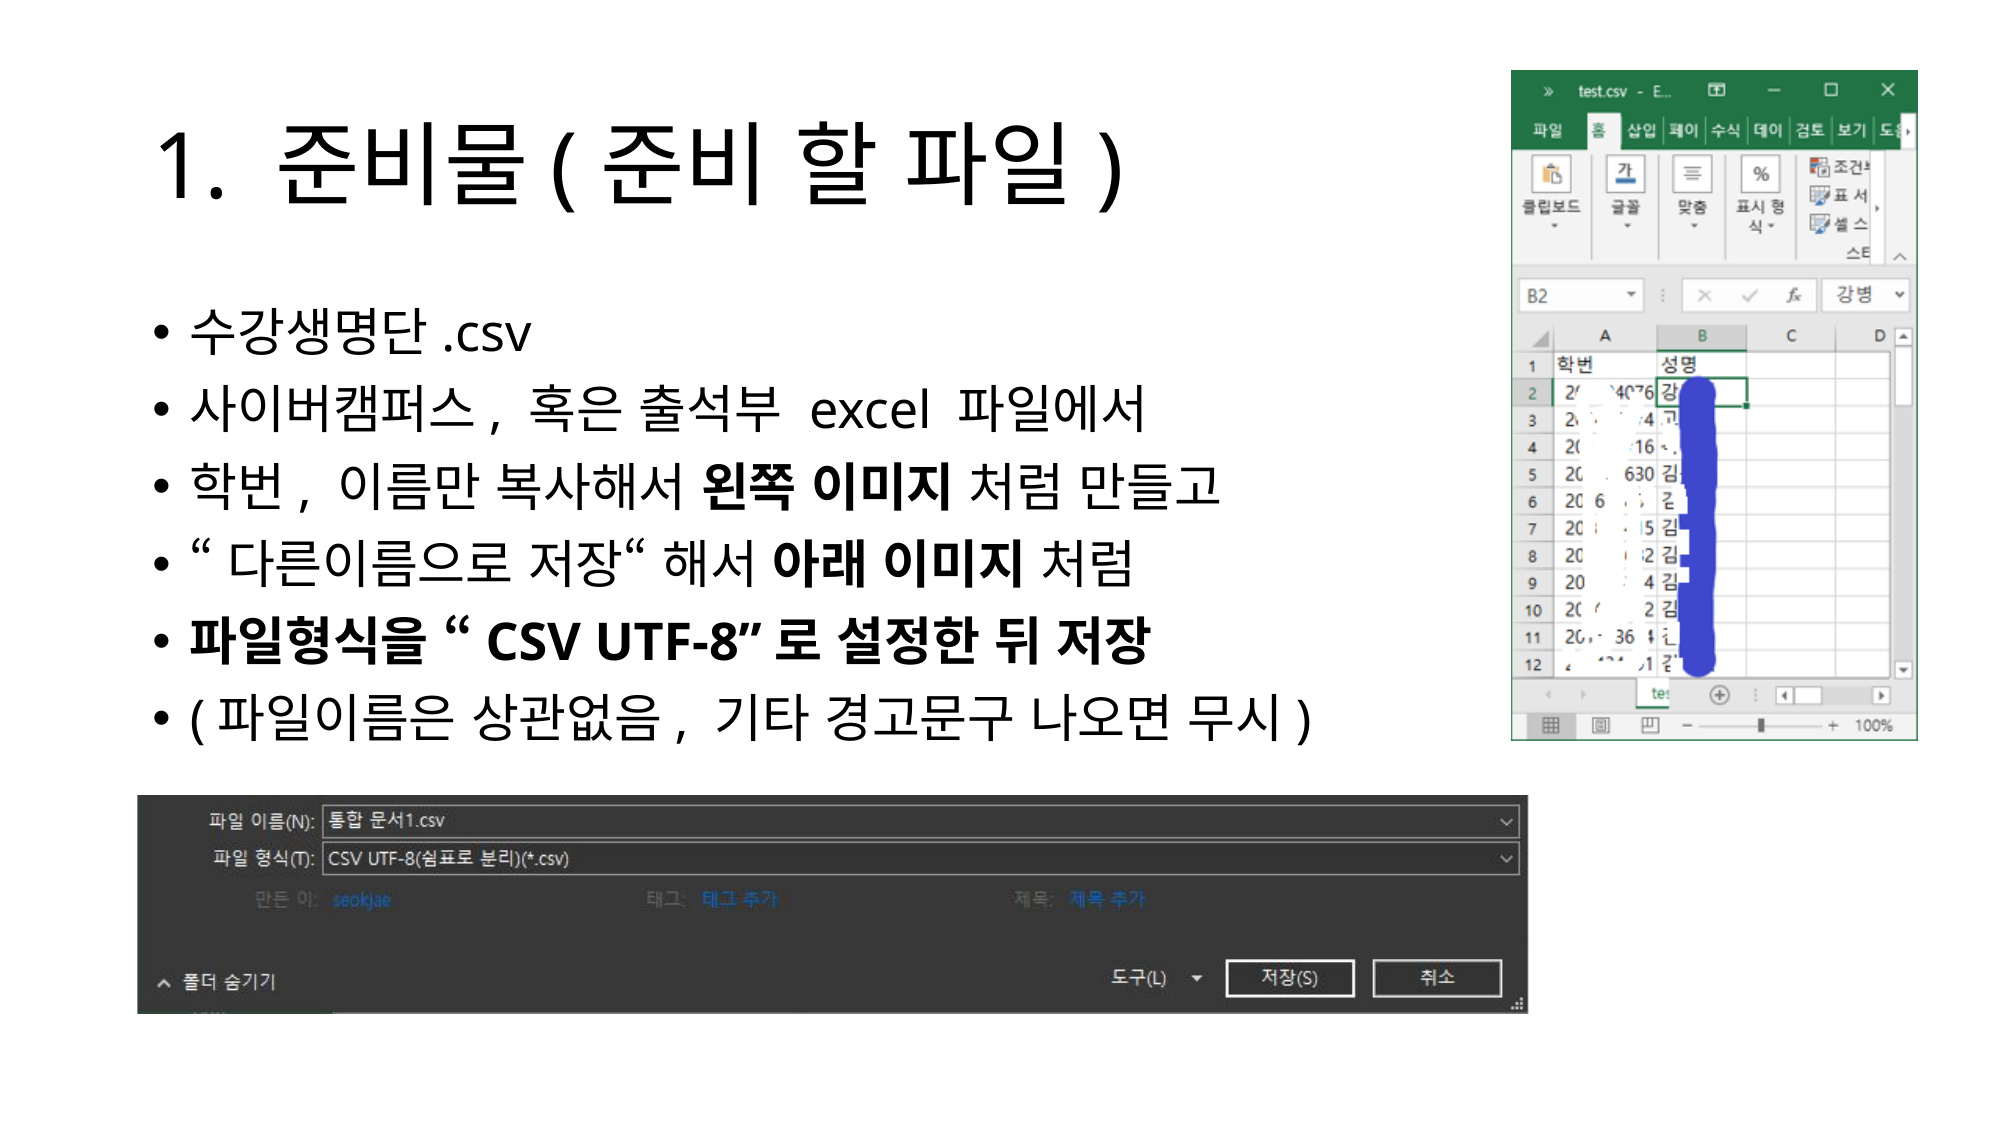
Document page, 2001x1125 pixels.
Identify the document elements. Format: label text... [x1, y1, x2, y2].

title 1. 준비물(준비 할 파일) [137, 59, 1863, 278]
picture [1511, 70, 1918, 741]
picture [137, 795, 1529, 1014]
list 수강생명단.csv 사이버캠퍼스, 혹은 출석부 excel 파일에서 학번, 이름만 복사해서 왼쪽 이미지 처럼 만들고 “다른이름으로 저장“ 해서 아래 이미지 처럼 파일형식을 “CSV UTF-8”로 설정한 뒤 저장 (파일이름은 상관없음, 기타 경고문구 나오면 무시) [137, 299, 1863, 1014]
